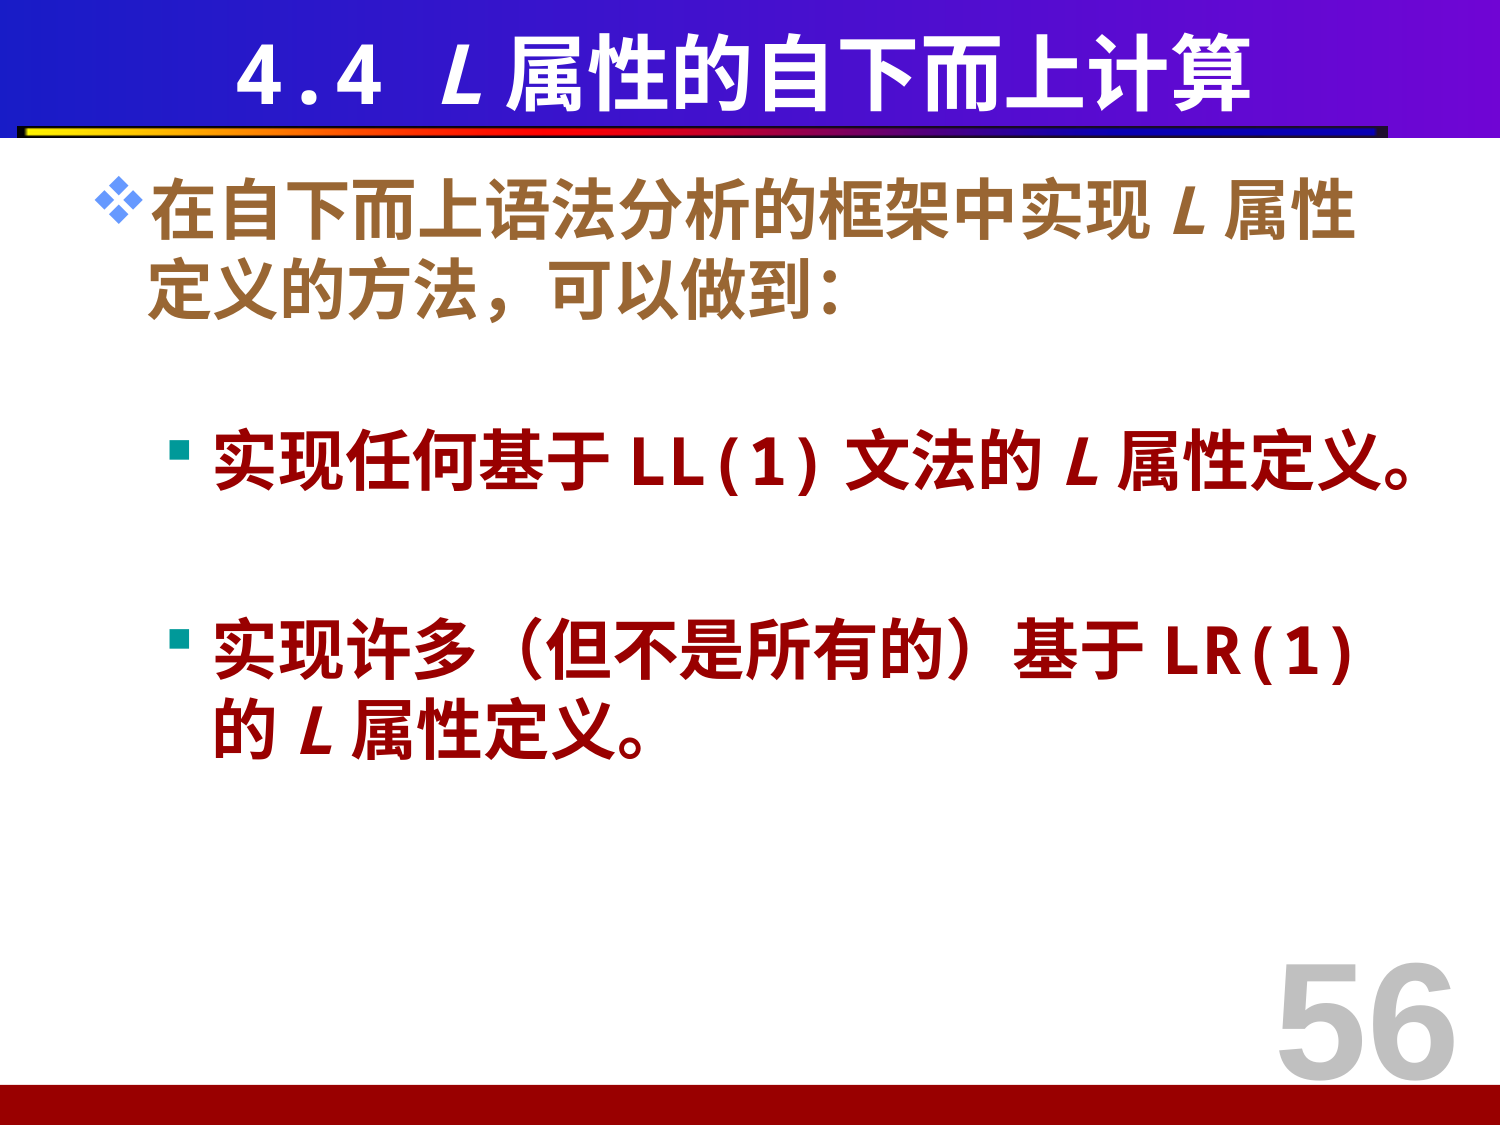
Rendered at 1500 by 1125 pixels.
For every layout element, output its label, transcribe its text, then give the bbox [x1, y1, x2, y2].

list 在自下而上语法分析的框架中实现L属性定义的方法，可以做到： 实现任何基于LL(1)文法的L属性定义。 实现许多（但不是所有的）基于LR(1) 的L属性定义。 [74, 160, 1426, 1023]
title 4.4 L属性的自下而上计算 [49, 24, 1438, 118]
picture [17, 126, 1388, 138]
slide_number 56 [1234, 904, 1500, 1118]
